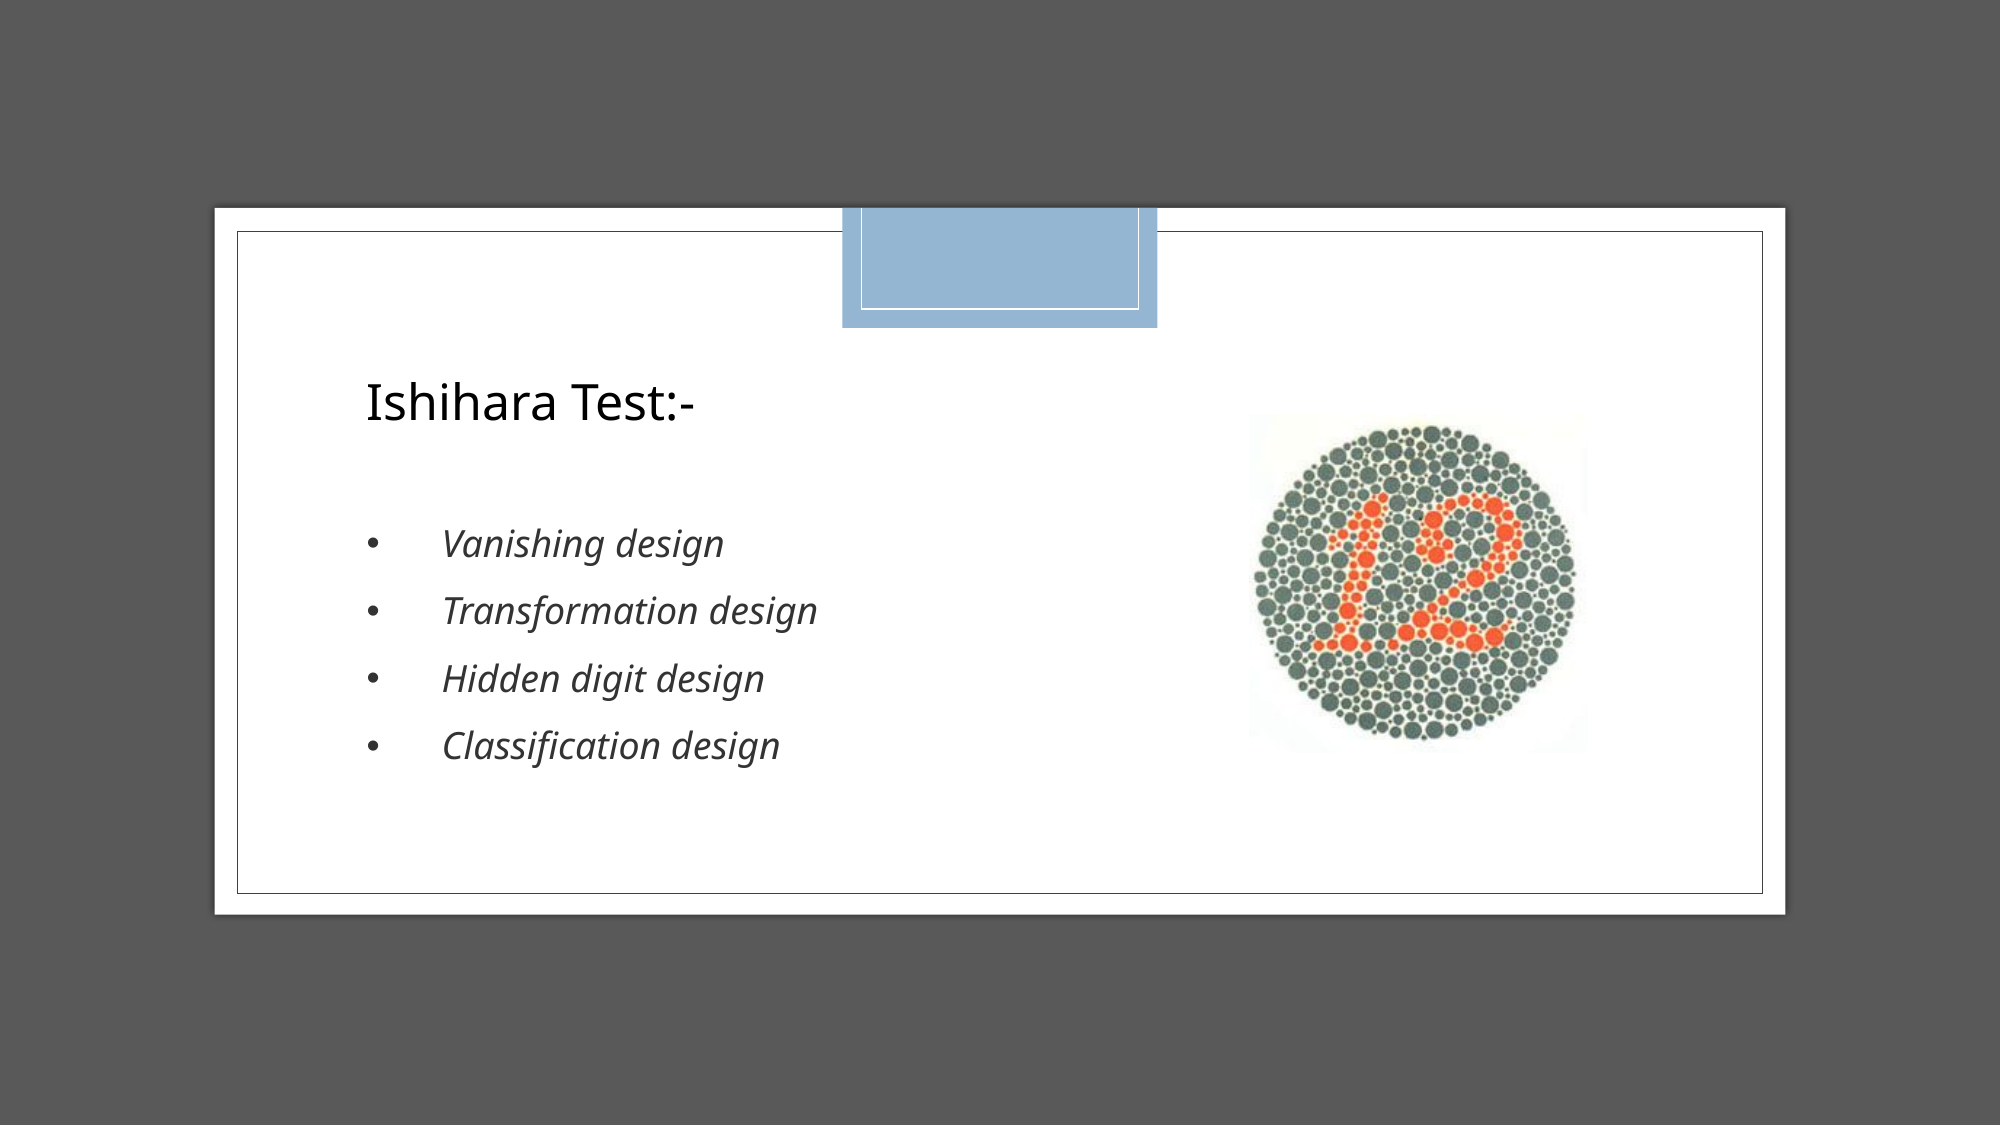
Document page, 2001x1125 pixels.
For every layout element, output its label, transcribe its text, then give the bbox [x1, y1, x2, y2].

text_box Ishihara Test:- Vanishing design Transformation design Hidden digit design Classification design [351, 317, 1774, 845]
picture [1249, 414, 1588, 753]
